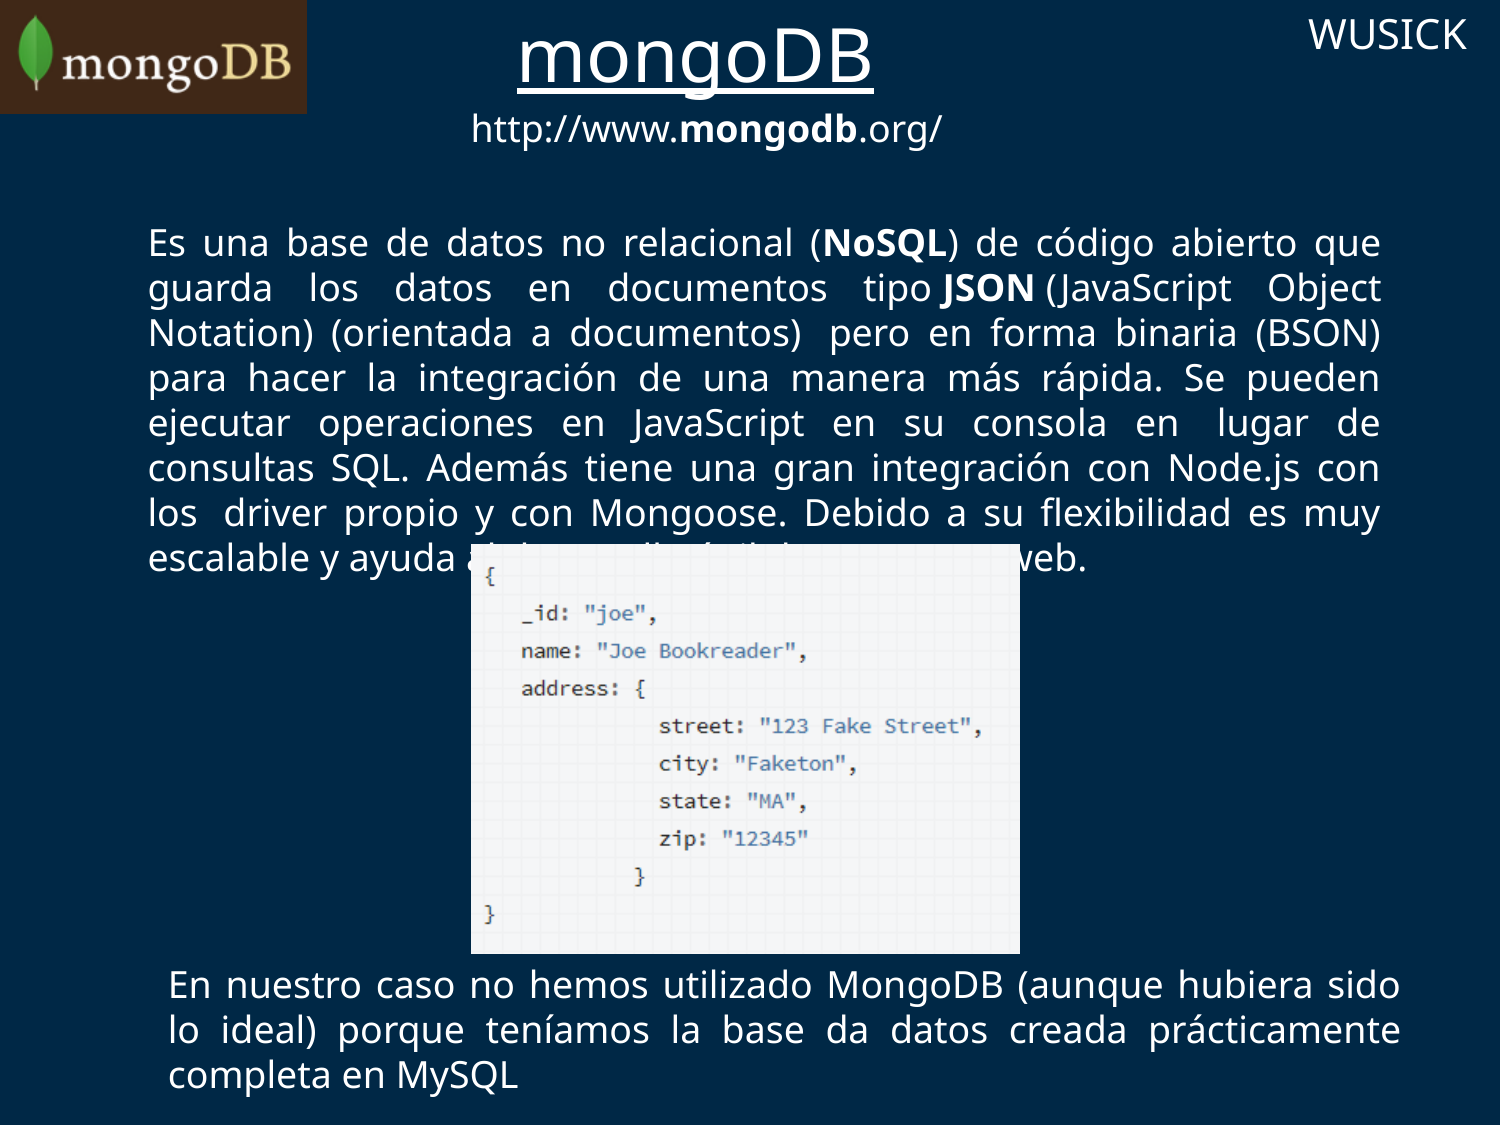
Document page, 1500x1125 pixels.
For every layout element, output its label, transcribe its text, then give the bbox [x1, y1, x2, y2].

list mongoDB [501, 0, 1046, 101]
picture [0, 0, 307, 114]
text_box En nuestro caso no hemos utilizado MongoDB (aunque hubiera sido lo ideal) porque teníamos la base da datos creada prácticamente completa en MySQL [153, 954, 1418, 1104]
text_box http://www.mongodb.org/ [455, 97, 958, 158]
title WusicK [1293, 0, 1500, 79]
picture [470, 544, 1020, 955]
text_box Es una base de datos no relacional (NoSQL) de código abierto que guarda los datos en documentos tipo JSON (JavaScript Object Notation) (orientada a documentos) pero en forma binaria (BSON) para hacer la integración de una manera más rápida. Se pueden ejecutar operaciones en JavaScript en su consola en lugar de consultas SQL. Además tiene una gran integración con Node.js con los driver propio y con Mongoose. Debido a su flexibilidad es muy escalable y ayuda al desarrollo ágil de proyectos web. [132, 211, 1397, 587]
